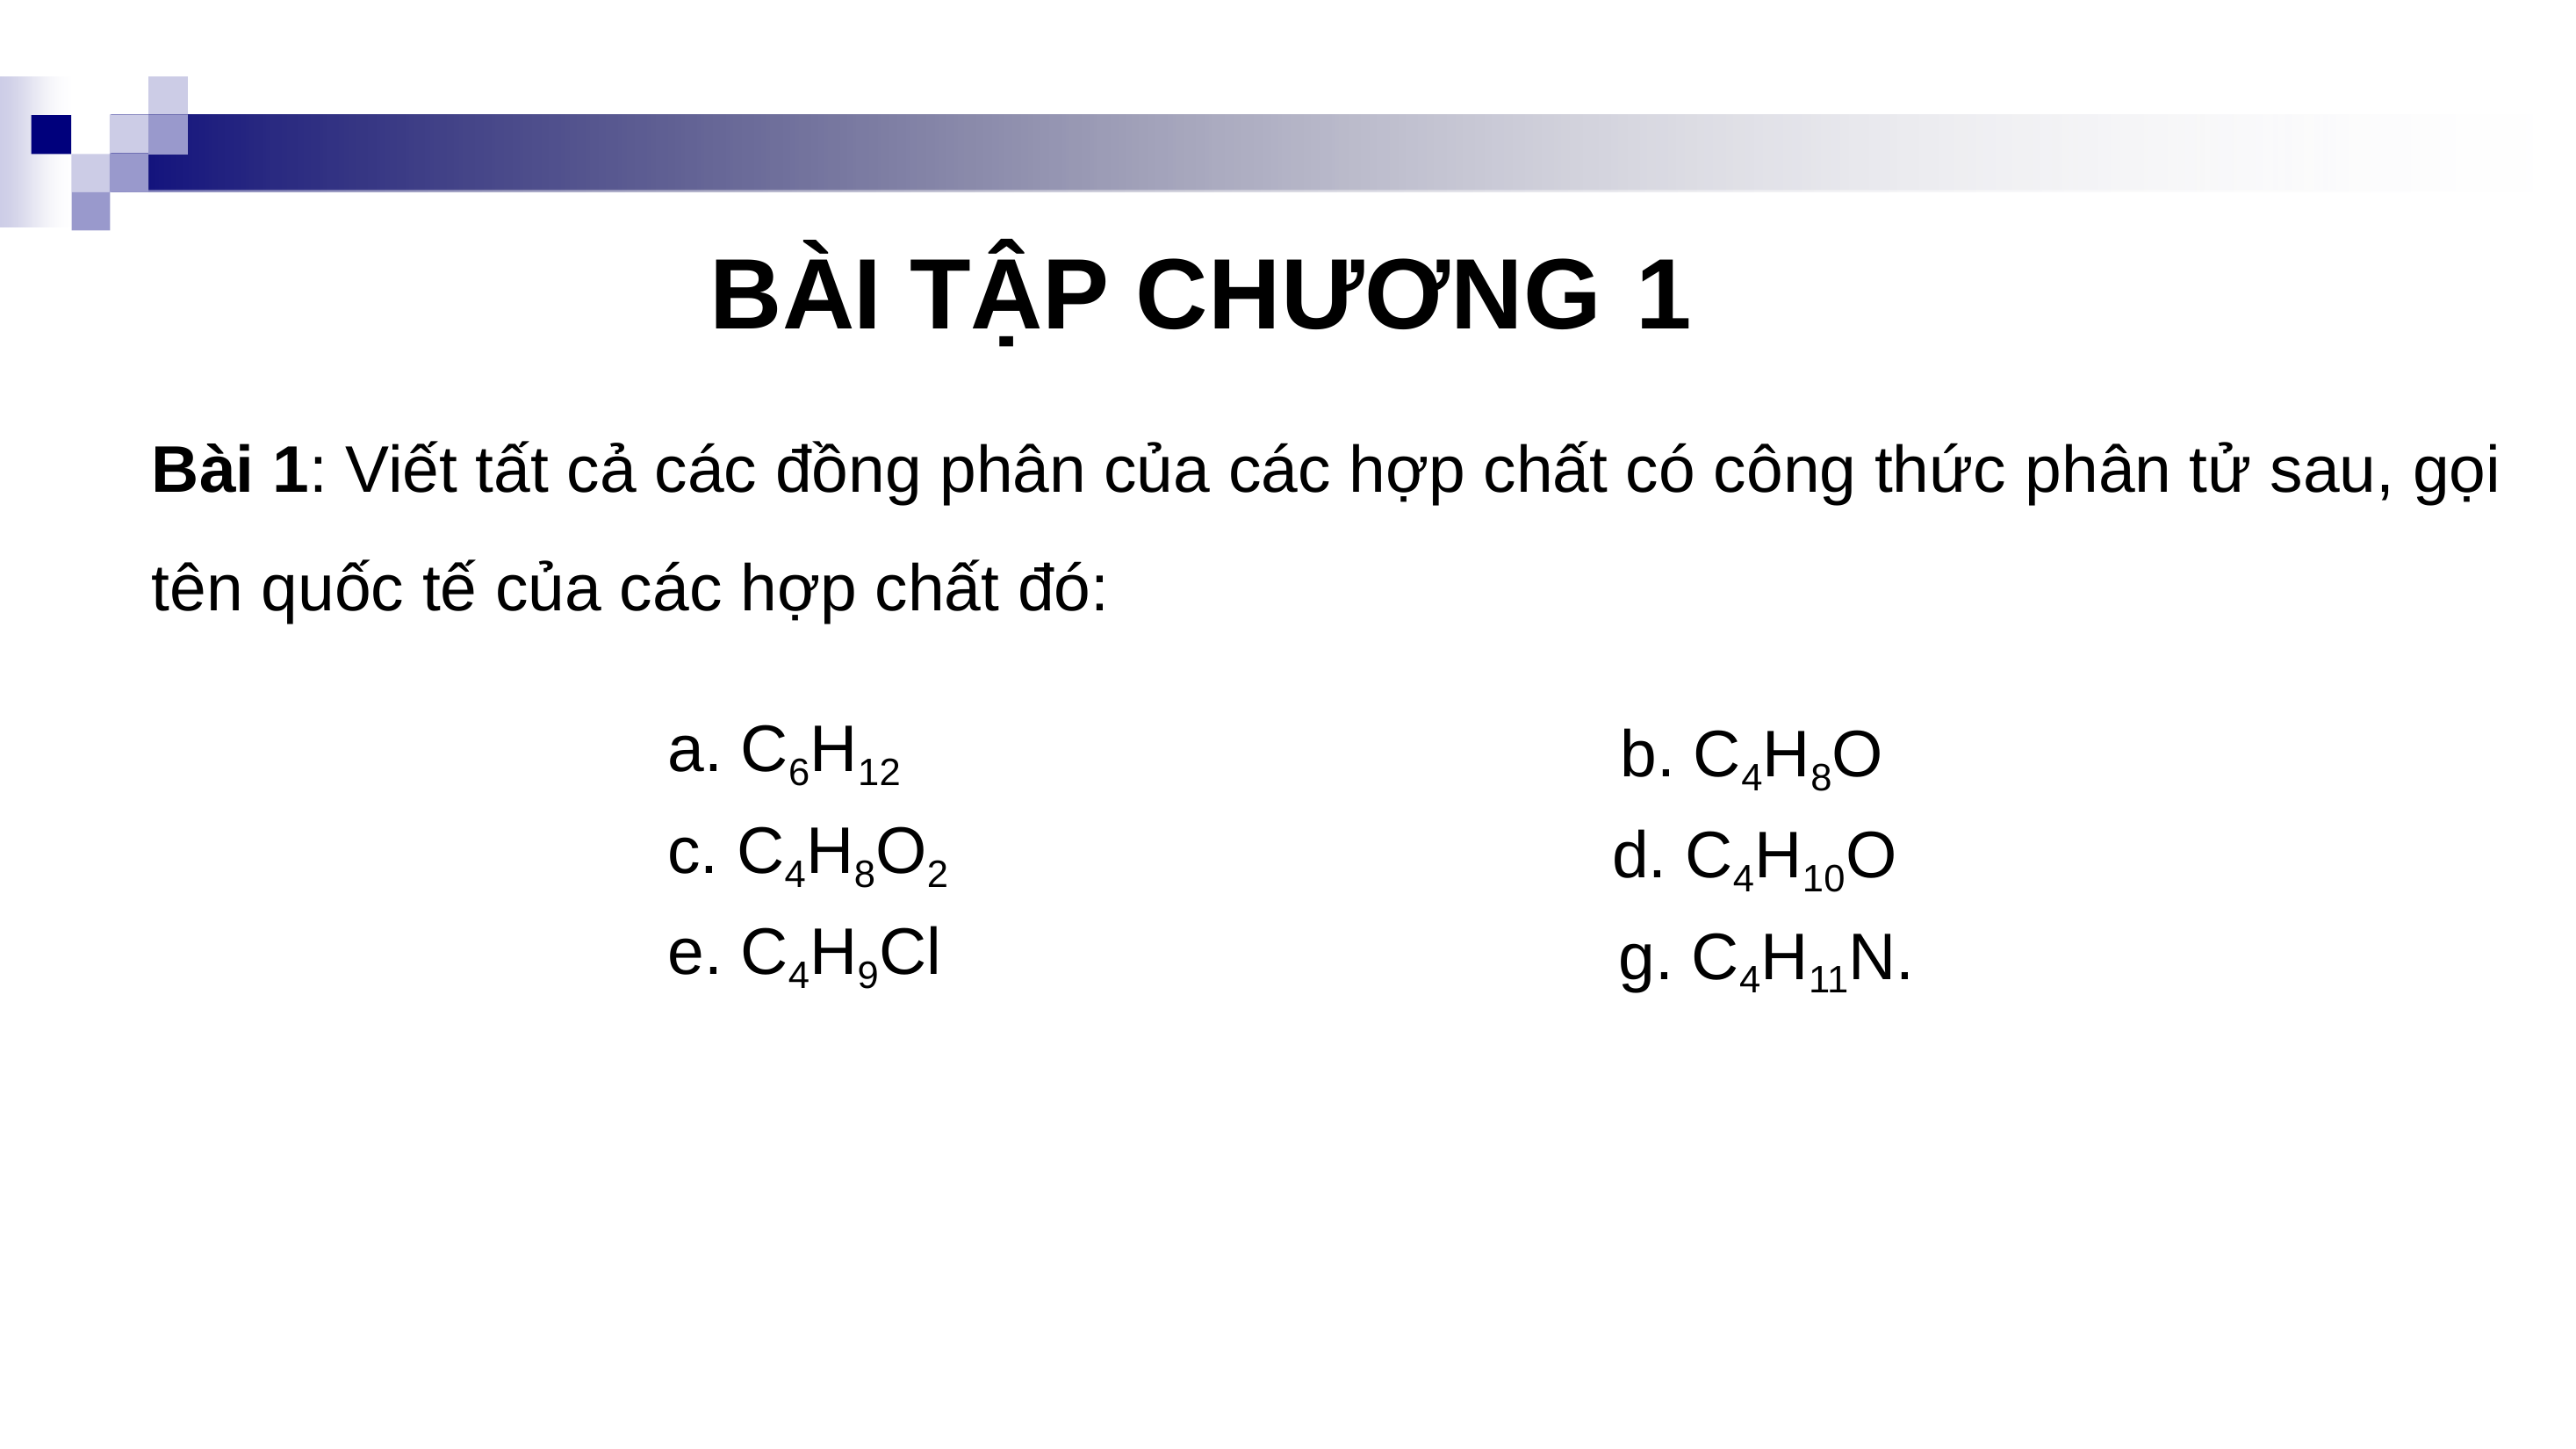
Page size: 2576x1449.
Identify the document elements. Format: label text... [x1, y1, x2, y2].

text_box b. C4H8O d. C4H10O g. C4H11N. [1594, 695, 1964, 1001]
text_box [0, 76, 2570, 231]
text_box a. C6H12 c. C4H8O2 e. C4H9Cl [662, 689, 1064, 997]
text_box Bài 1: Viết tất cả các đồng phân của các hợp chất có công thức phân tử sau, gọi tên quốc tế của các hợp chất đó: [149, 385, 2507, 624]
title BÀI TẬP CHƯƠNG 1 [708, 241, 1862, 385]
